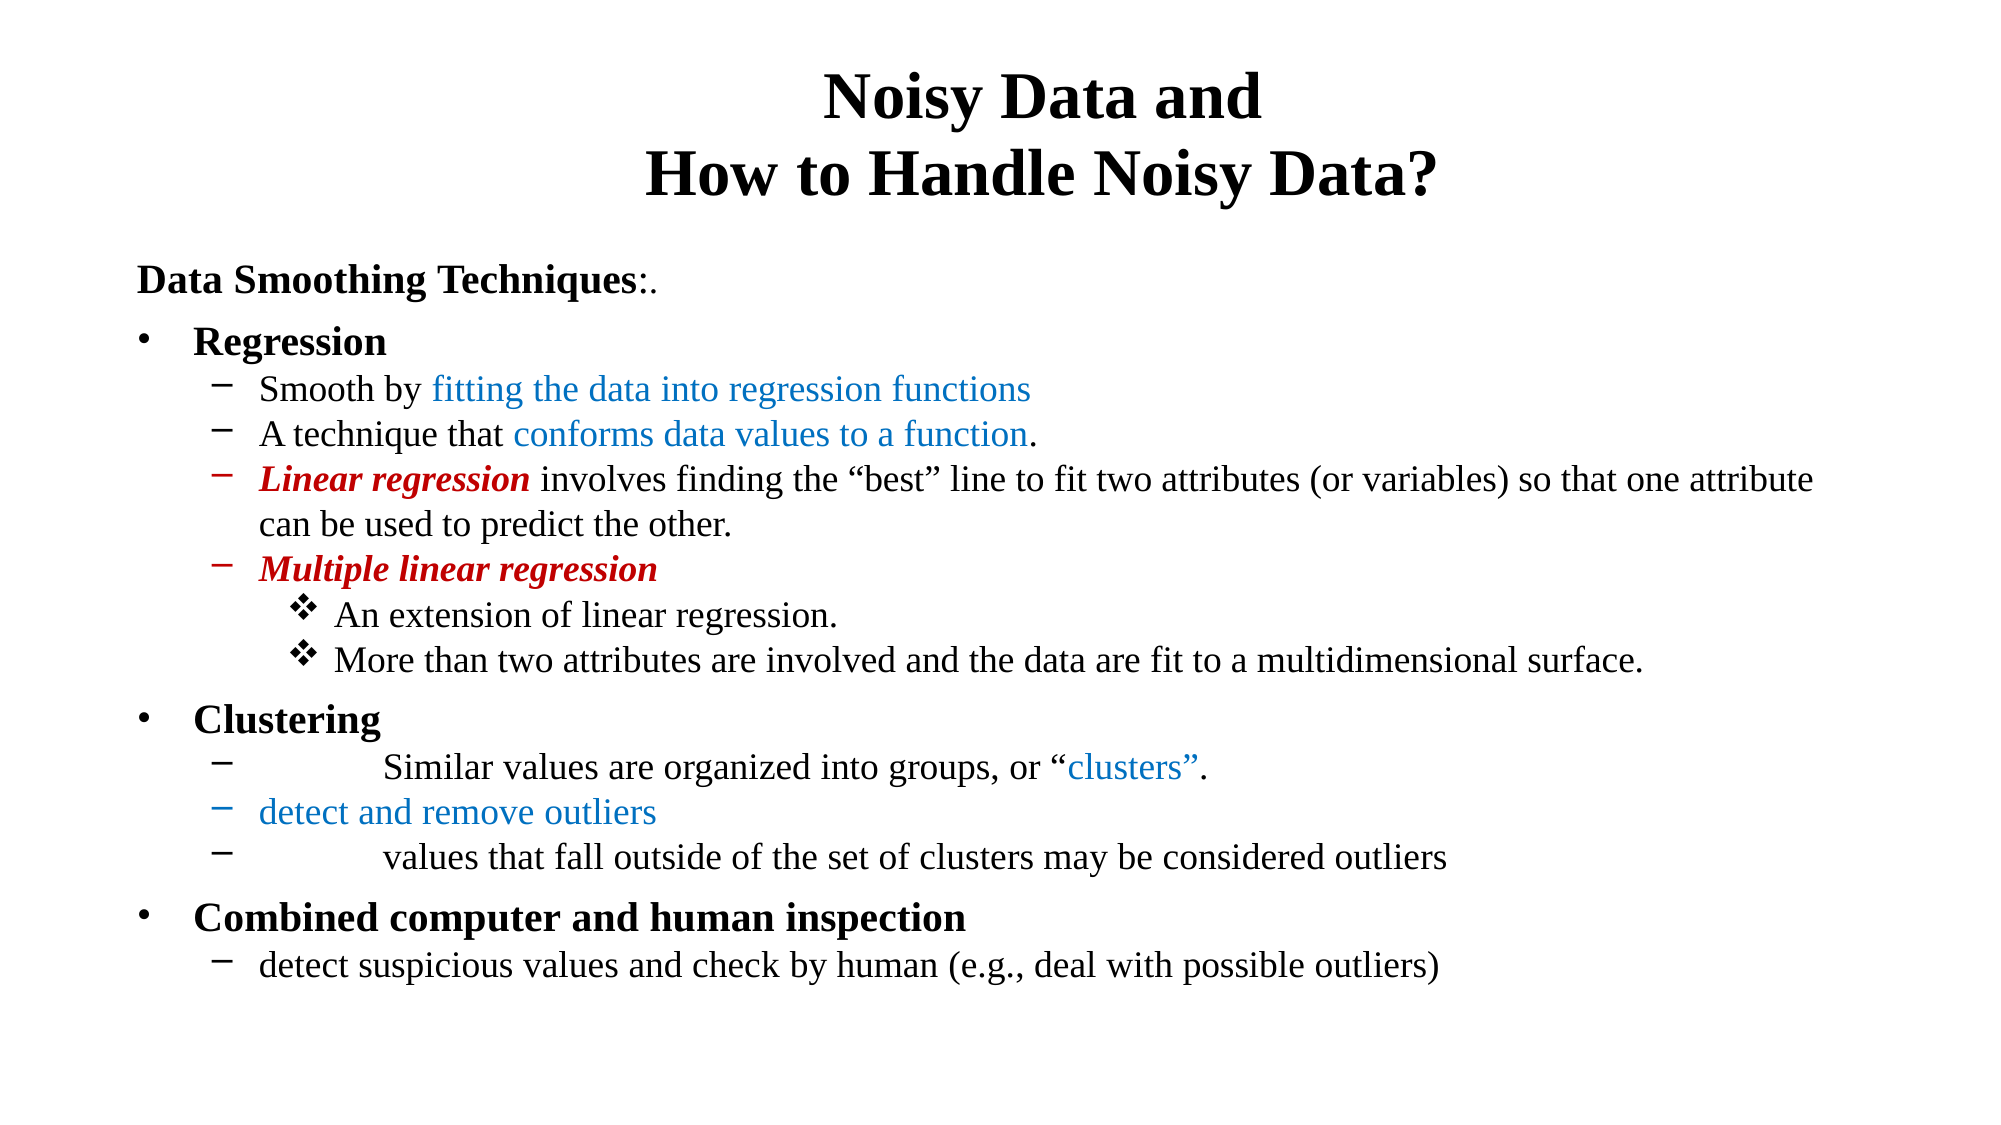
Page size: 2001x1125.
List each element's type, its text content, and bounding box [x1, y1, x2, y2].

text_box Noisy Data and How to Handle Noisy Data? [279, 58, 1806, 209]
text_box Data Smoothing Techniques:. Regression Smooth by fitting the data into regression functions A technique that conforms data values to a function. Linear regression involves finding the “best” line to fit two attributes (or variables) so that one attribute can be used to predict the other. Multiple linear regression An extension of linear regression. More than two attributes are involved and the data are fit to a multidimensional surface. Clustering Similar values are organized into groups, or “clusters”. detect and remove outliers values that fall outside of the set of clusters may be considered outliers Combined computer and human inspection detect suspicious values and check by human (e.g., deal with possible outliers) [134, 236, 1865, 985]
